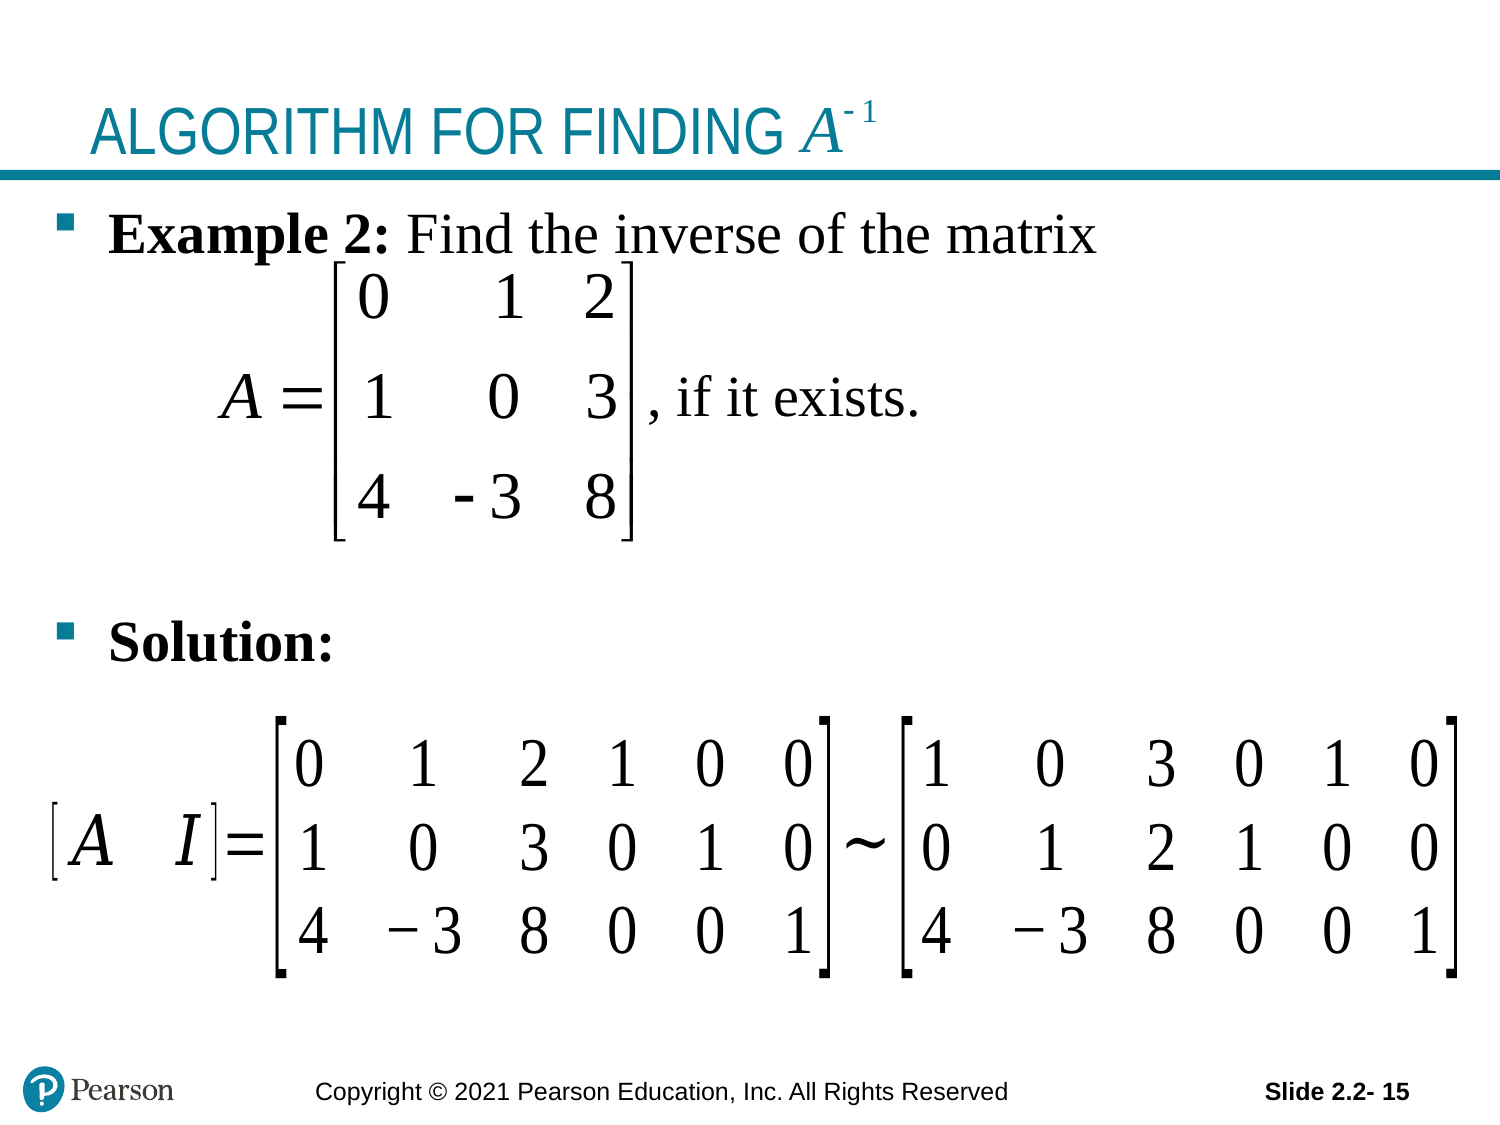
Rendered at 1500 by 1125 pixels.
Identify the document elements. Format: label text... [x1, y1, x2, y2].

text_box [213, 256, 649, 548]
title ALGORITHM FOR FINDING [75, 0, 1425, 175]
footer Copyright © 2021 Pearson Education, Inc. All Rights Reserved [300, 1075, 1113, 1113]
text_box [793, 91, 880, 157]
list Example 2: Find the inverse of the matrix , if it exists. Solution: [37, 187, 1463, 1075]
slide_number Slide 2.2- 15 [1113, 1075, 1425, 1113]
